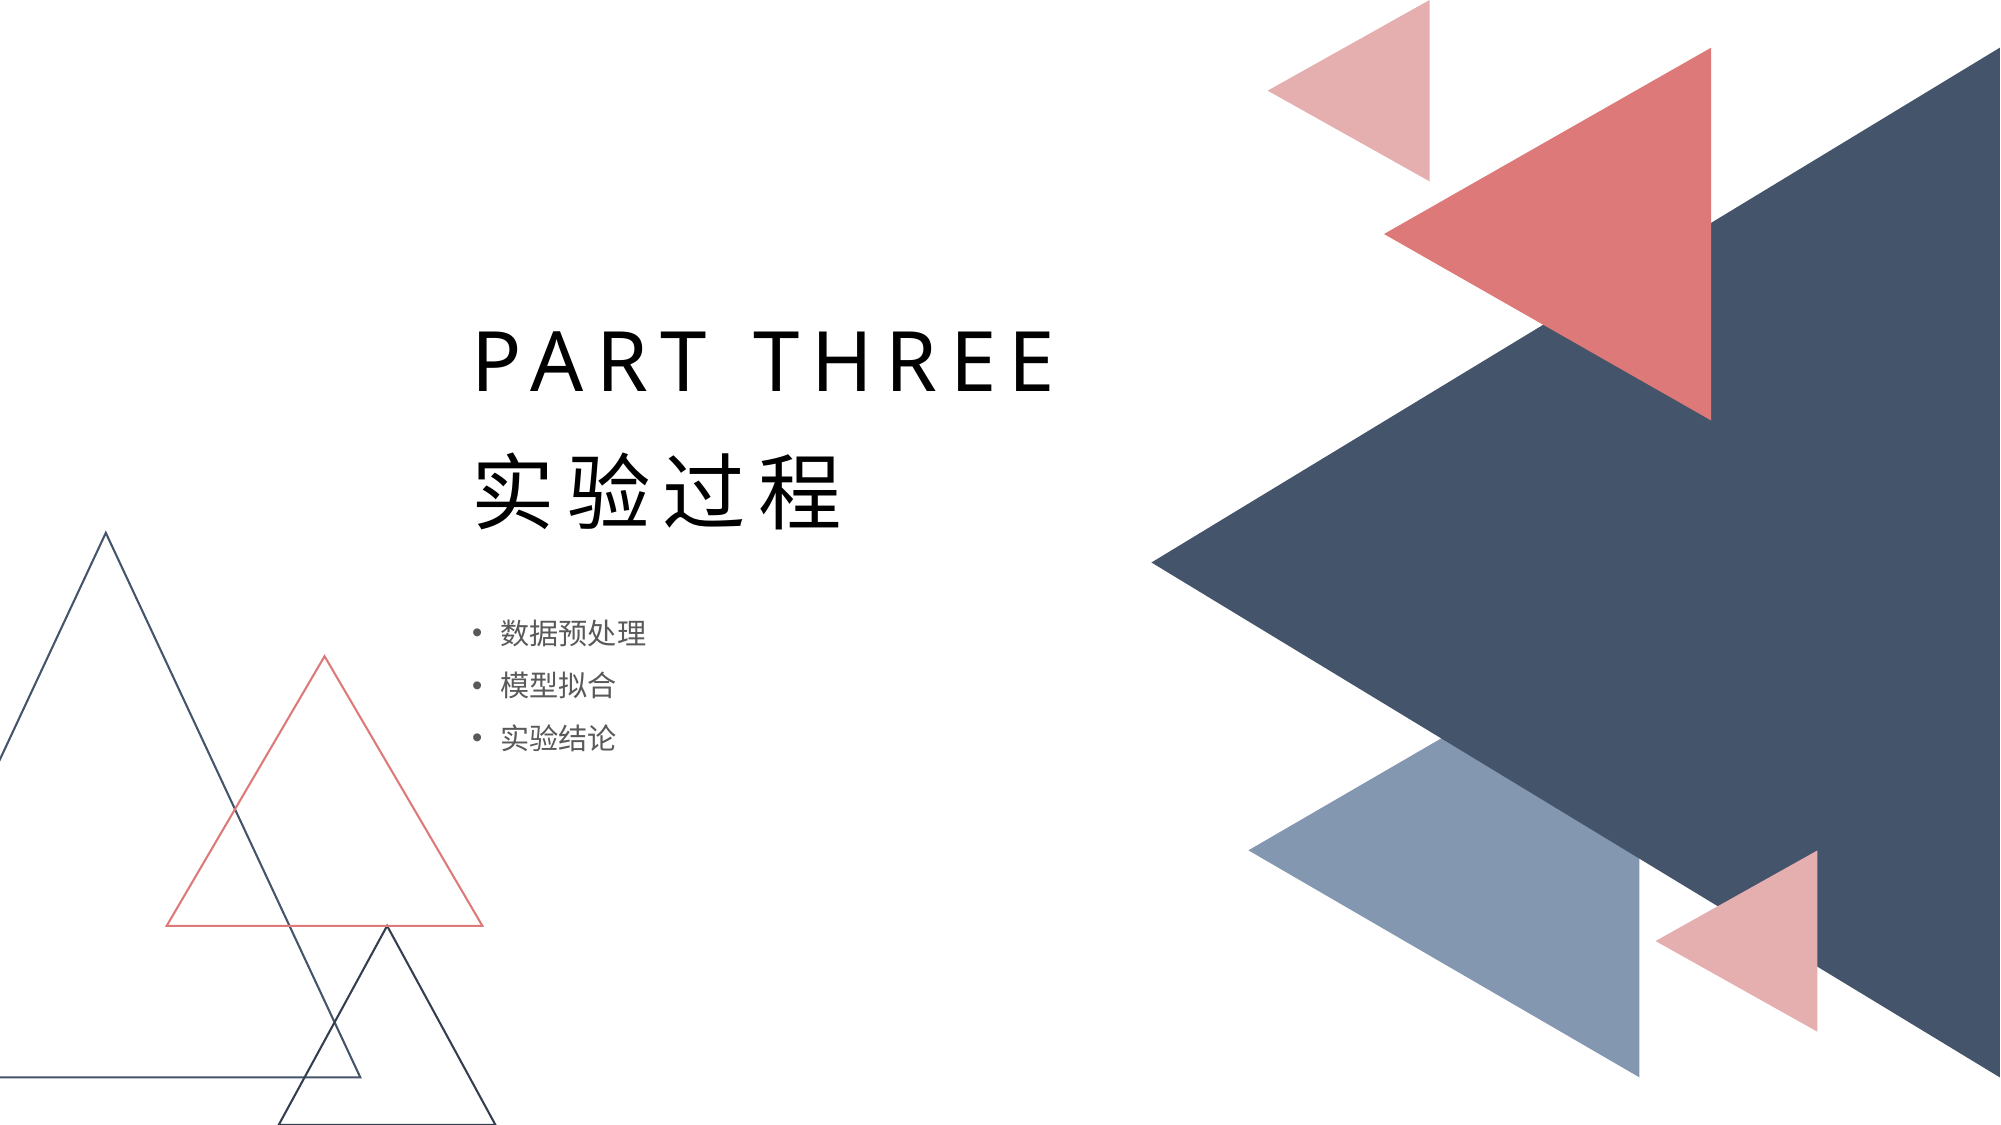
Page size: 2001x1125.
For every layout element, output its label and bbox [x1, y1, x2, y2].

text_box [0, 0, 2000, 1125]
